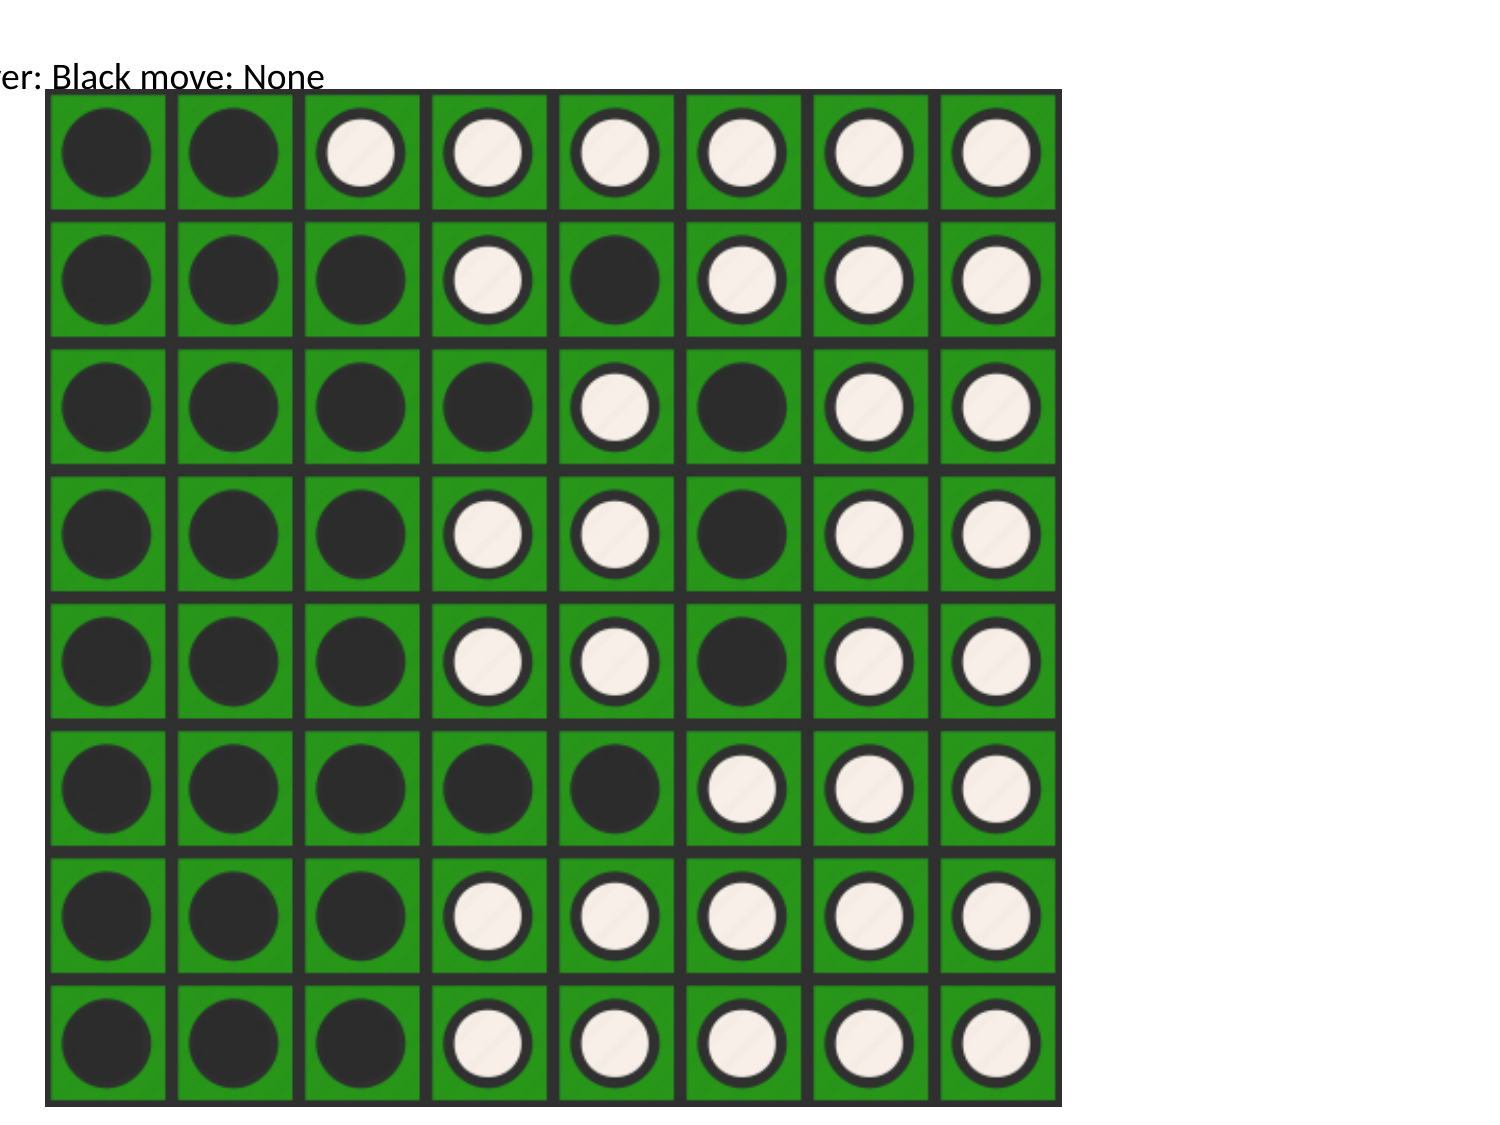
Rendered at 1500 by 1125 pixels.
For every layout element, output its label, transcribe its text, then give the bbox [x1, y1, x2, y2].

picture [44, 89, 1062, 1107]
text_box turn: 61 player: Black move: None [0, 44, 341, 105]
